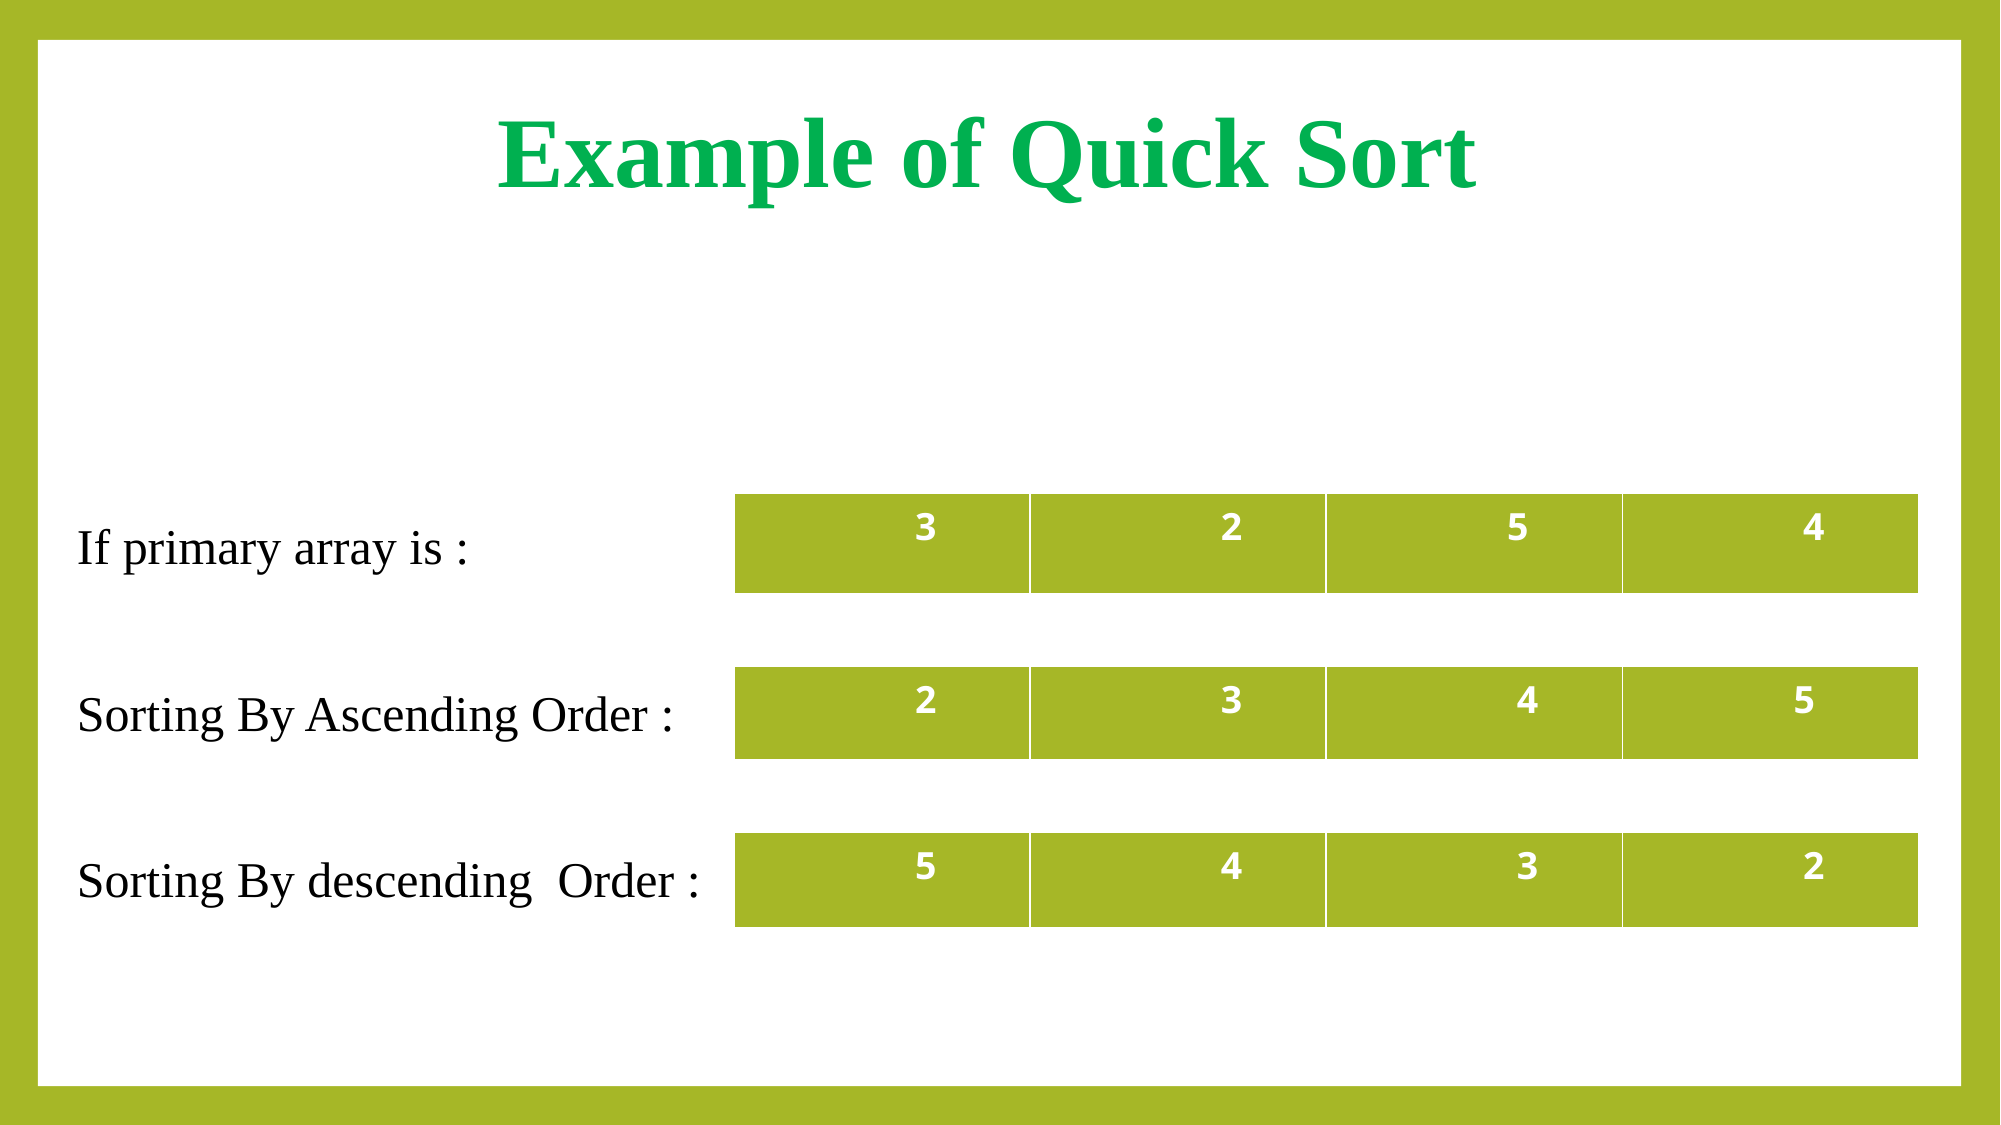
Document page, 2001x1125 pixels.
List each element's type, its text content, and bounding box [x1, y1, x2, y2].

title Example of Quick Sort [177, 75, 1798, 236]
table_header 5 [1623, 667, 1918, 759]
table_header 4 [1623, 494, 1918, 593]
table_header 4 [1327, 667, 1622, 759]
table_header 2 [1623, 833, 1918, 927]
table_header 2 [1031, 494, 1325, 593]
table_header 3 [1327, 833, 1622, 927]
list If primary array is : Sorting By Ascending Order : Sorting By descending Order : [54, 341, 1943, 1000]
table_header 3 [735, 494, 1029, 593]
table_header 5 [1327, 494, 1622, 593]
table_header 5 [735, 833, 1029, 927]
table_header 4 [1031, 833, 1325, 927]
table_header 2 [735, 667, 1029, 759]
table_header 3 [1031, 667, 1325, 759]
